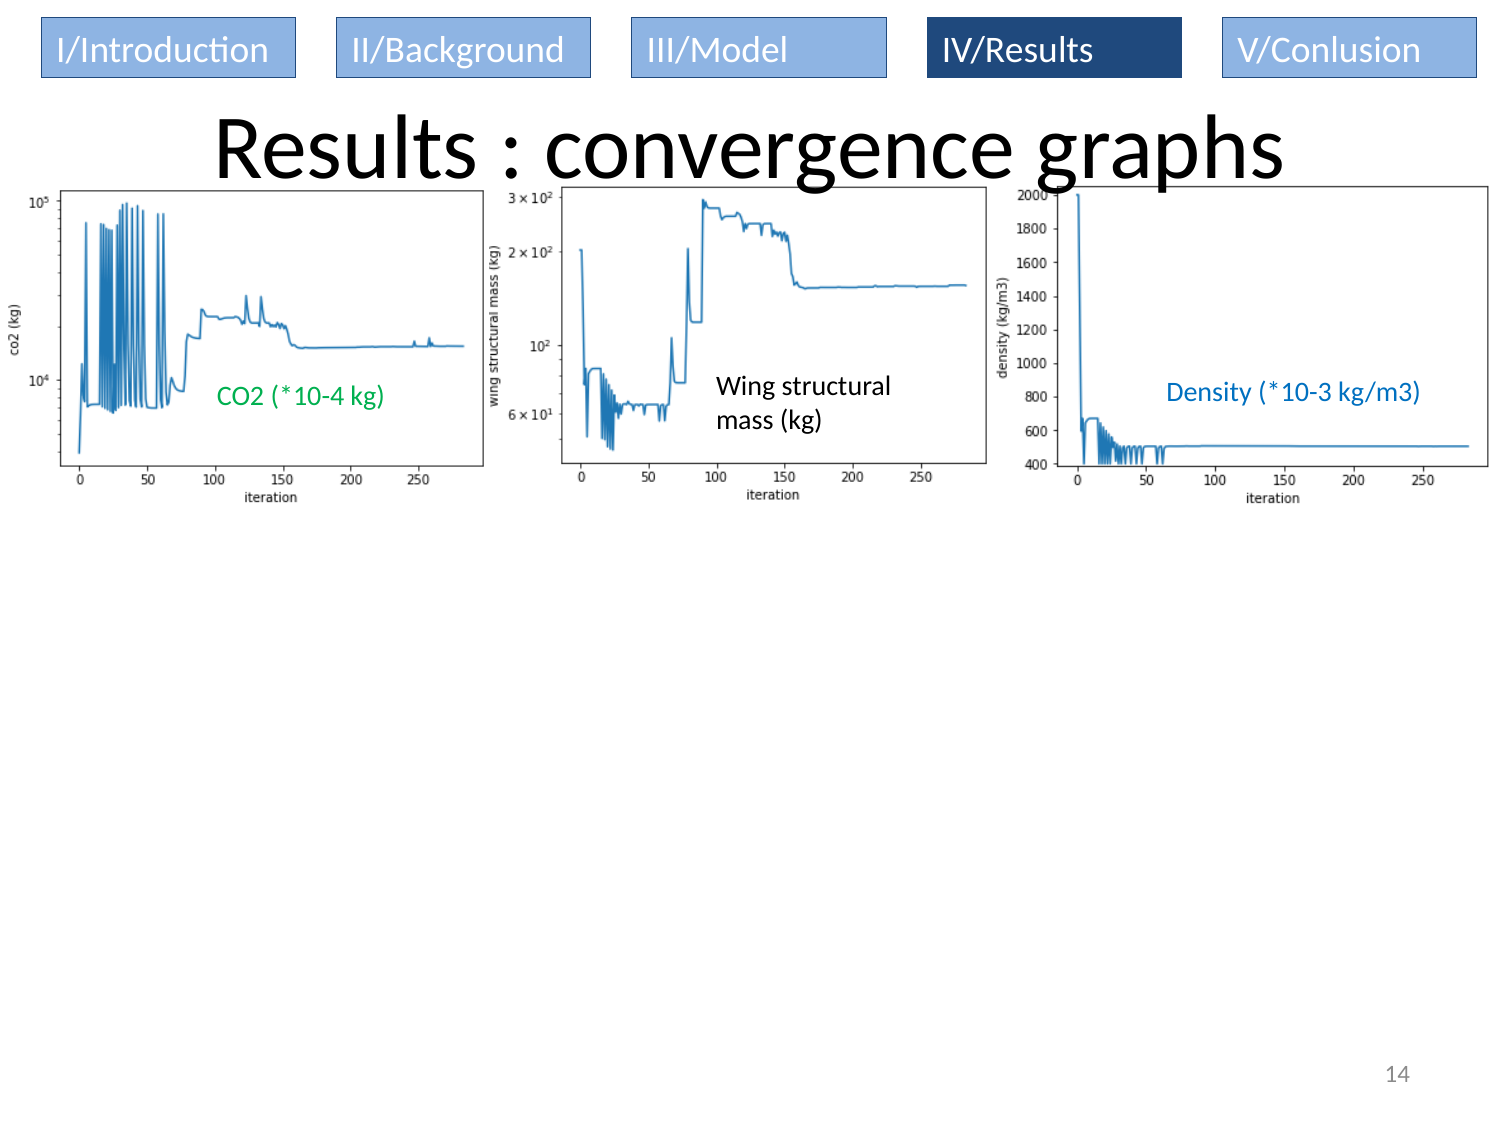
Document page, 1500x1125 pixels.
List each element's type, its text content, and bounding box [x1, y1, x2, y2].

text_box V/Conlusion [1222, 17, 1477, 78]
text_box III/Model [631, 17, 887, 78]
text_box Results : convergence graphs [74, 79, 1425, 182]
picture [0, 180, 1495, 516]
text_box I/Introduction [41, 17, 296, 78]
slide_number 14 [1074, 1042, 1425, 1103]
text_box II/Background [336, 17, 591, 78]
text_box IV/Results [927, 17, 1182, 78]
